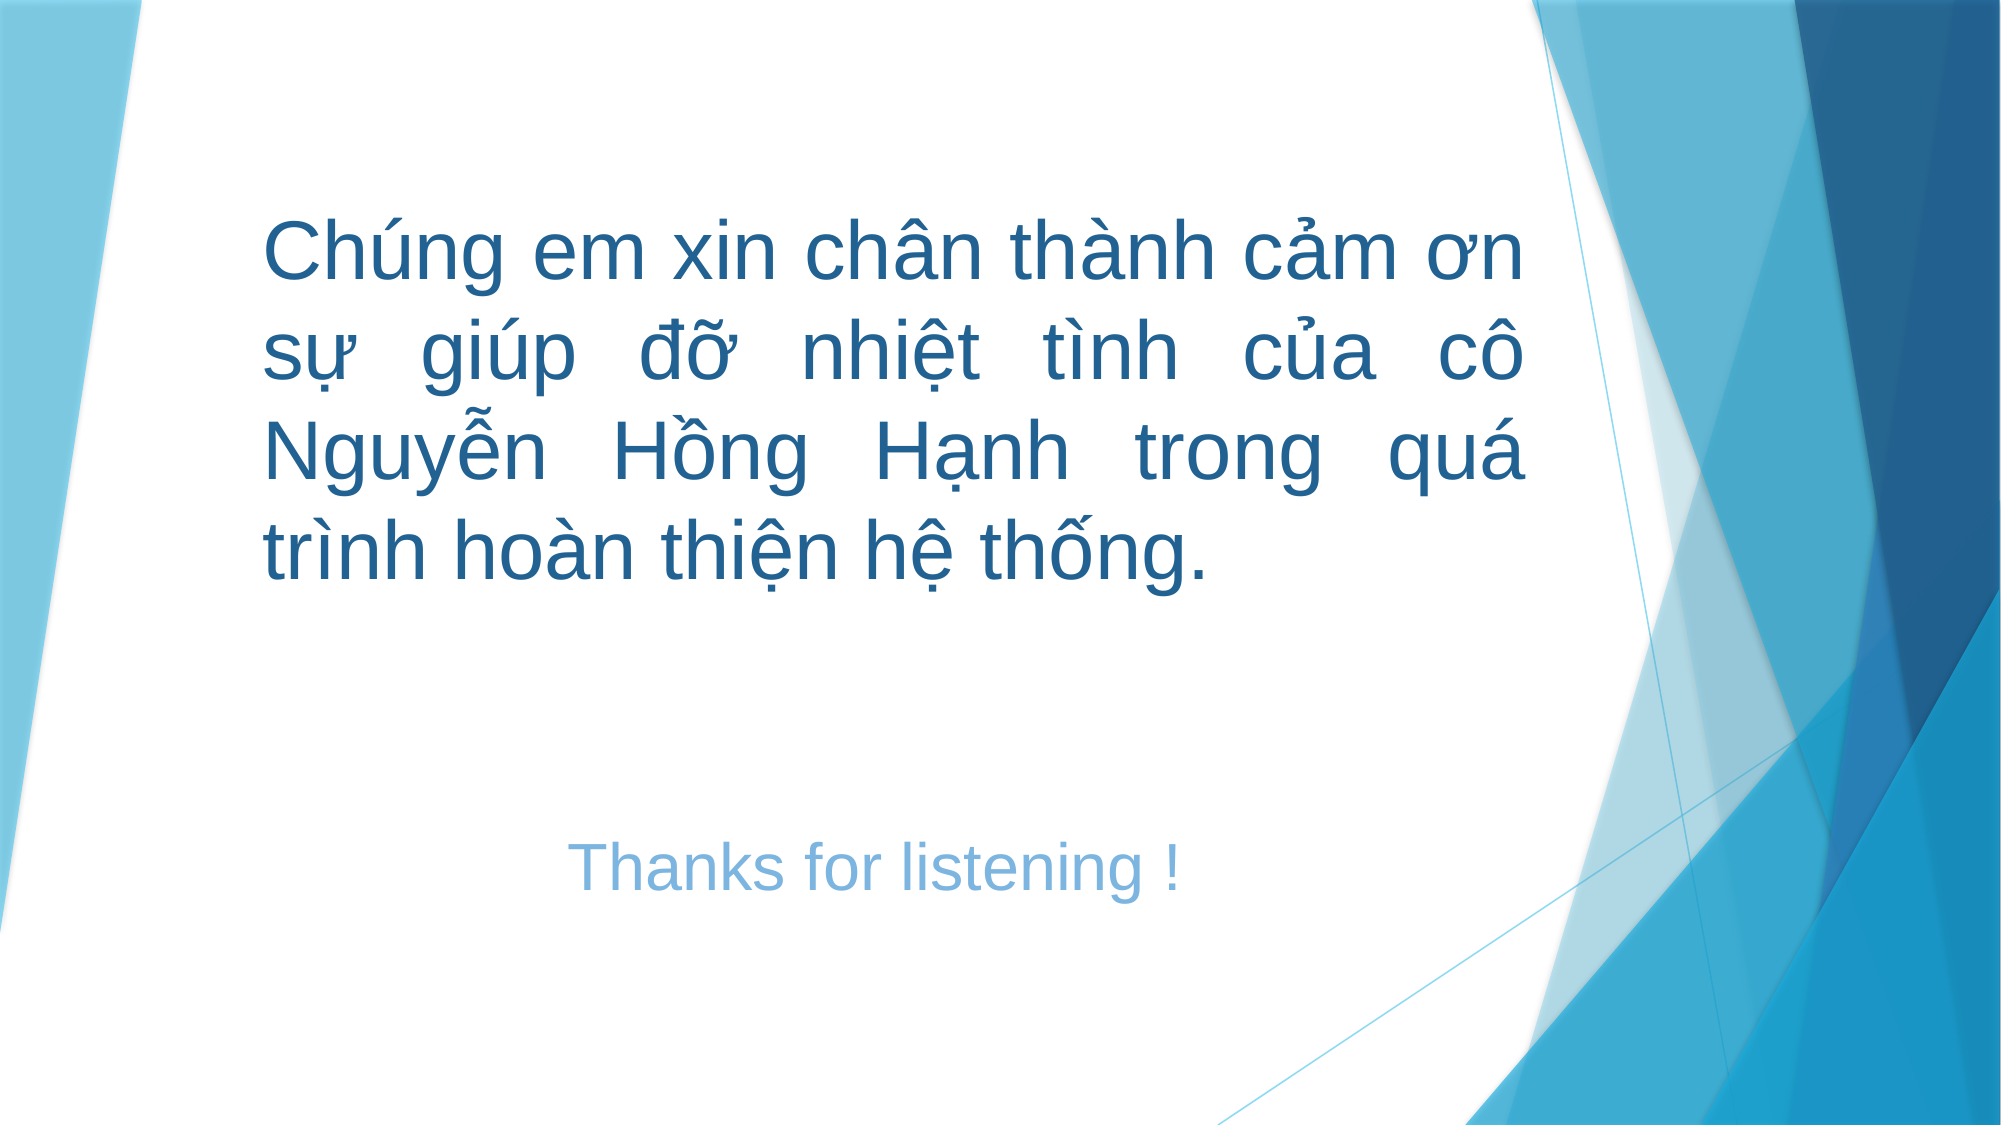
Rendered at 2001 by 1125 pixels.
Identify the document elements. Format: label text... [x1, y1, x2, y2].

title Chúng em xin chân thành cảm ơn sự giúp đỡ nhiệt tình của cô Nguyễn Hồng Hạnh trong quá trình hoàn thiện hệ thống. [247, 175, 1542, 604]
subtitle Thanks for listening ! [247, 816, 1522, 997]
